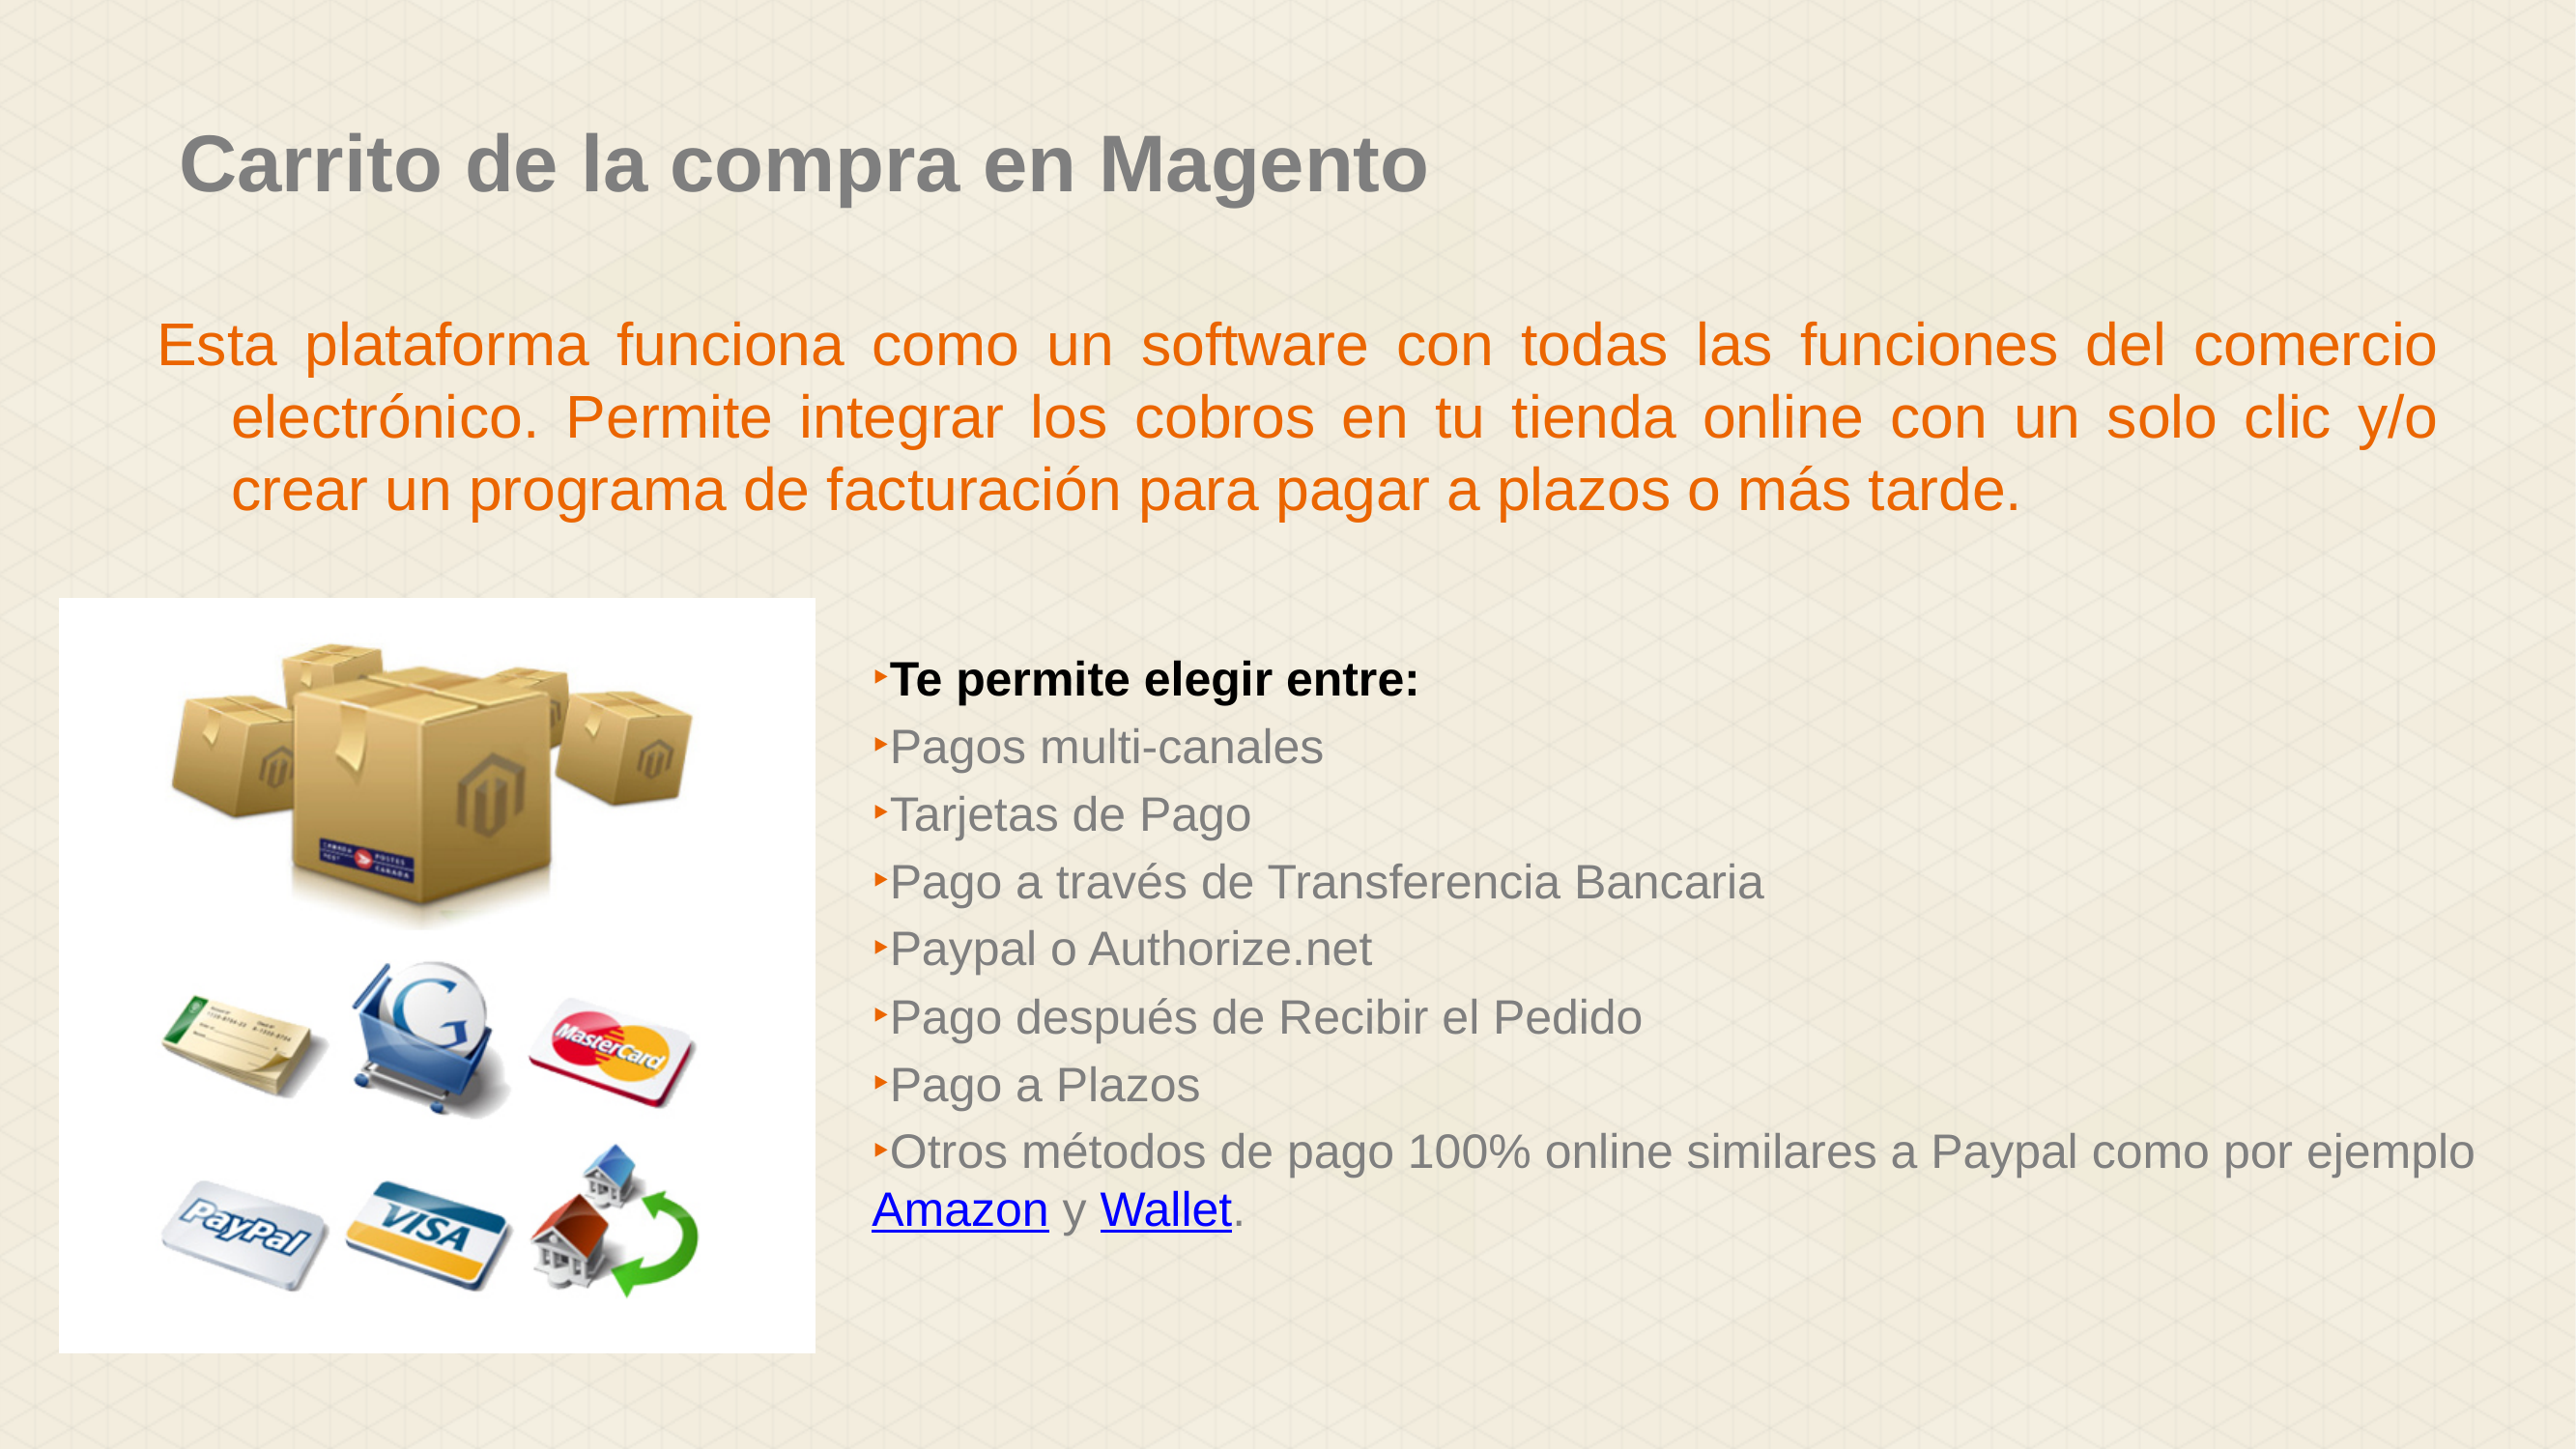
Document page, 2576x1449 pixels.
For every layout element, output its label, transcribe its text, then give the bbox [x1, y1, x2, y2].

subtitle Esta plataforma funciona como un software con todas las funciones del comercio electrónico. Permite integrar los cobros en tu tienda online con un solo clic y/o crear un programa de facturación para pagar a plazos o más tarde. [157, 305, 2443, 535]
title Carrito de la compra en Magento [179, 111, 2420, 239]
picture [0, 0, 2576, 1449]
list Te permite elegir entre: Pagos multi-canales Tarjetas de Pago Pago a través de Transferencia Bancaria Paypal o Authorize.net Pago después de Recibir el Pedido Pago a Plazos Otros métodos de pago 100% online similares a Paypal como por ejemplo Amazon y Wallet. [872, 647, 2576, 1267]
